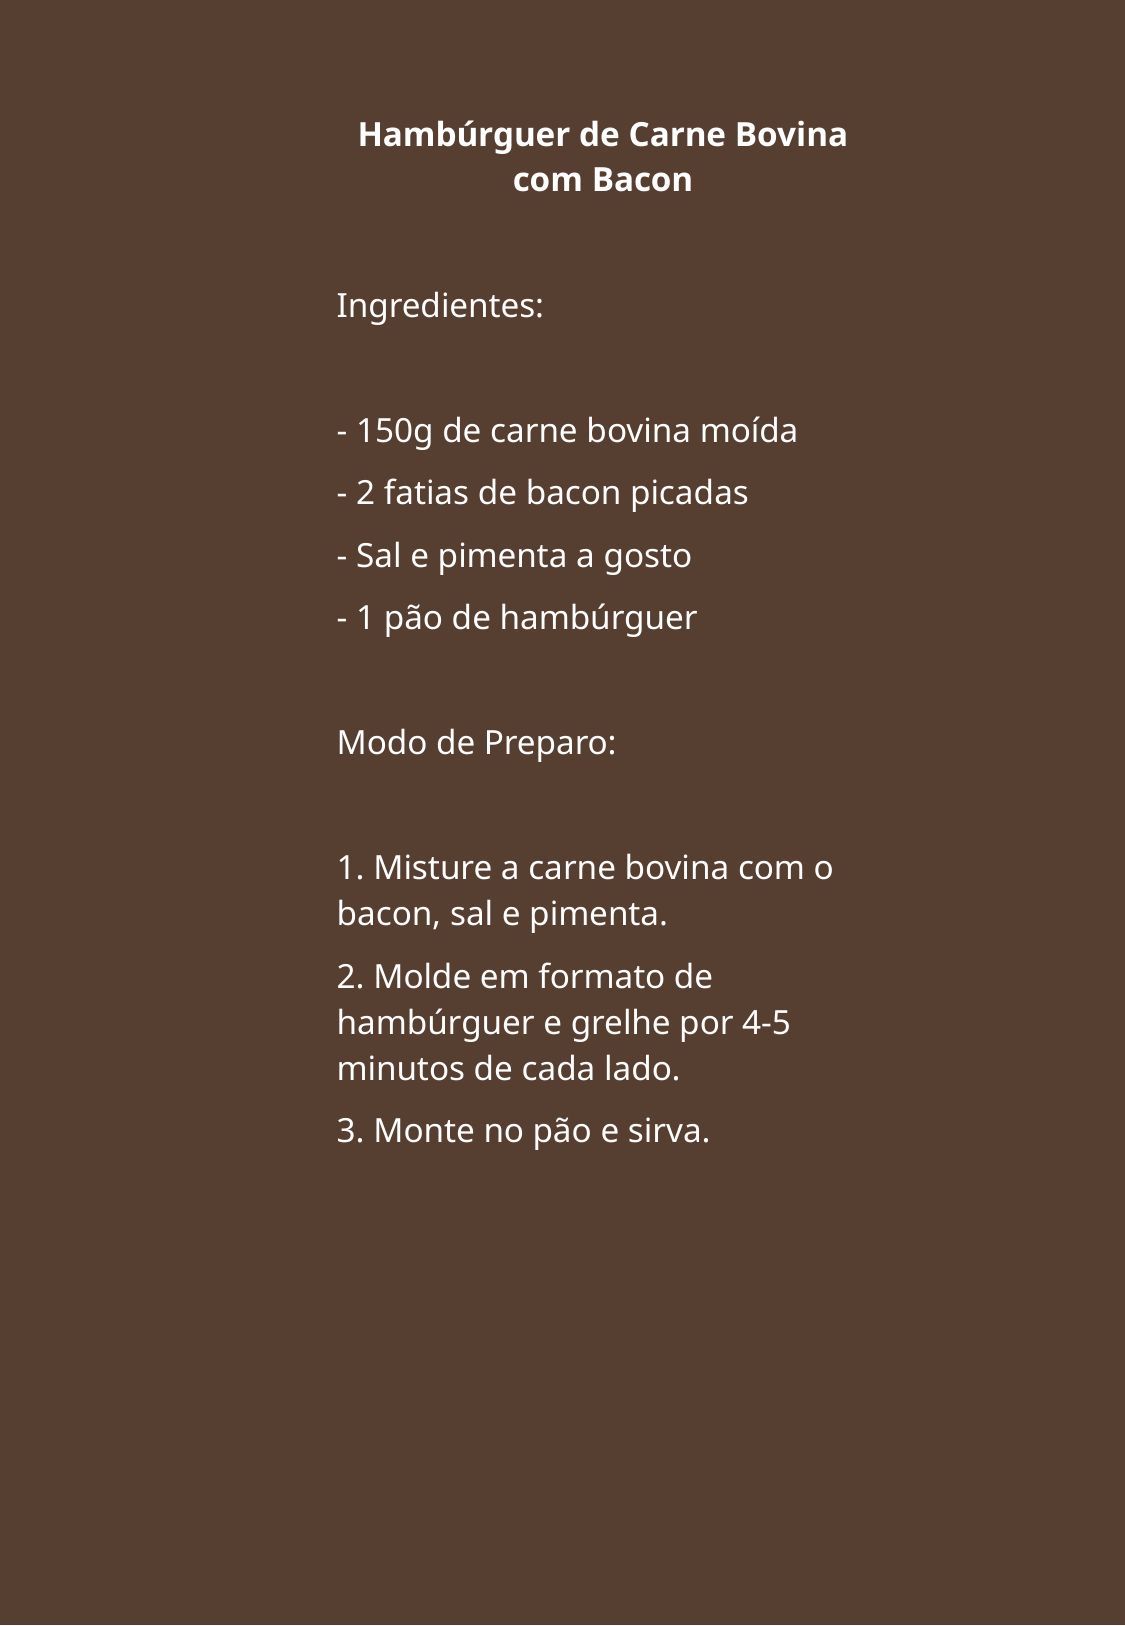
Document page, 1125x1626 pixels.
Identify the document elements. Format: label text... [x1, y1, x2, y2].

text_box Hambúrguer de Carne Bovina com Bacon Ingredientes: - 150g de carne bovina moída - 2 fatias de bacon picadas - Sal e pimenta a gosto - 1 pão de hambúrguer Modo de Preparo: 1. Misture a carne bovina com o bacon, sal e pimenta. 2. Molde em formato de hambúrguer e grelhe por 4-5 minutos de cada lado. 3. Monte no pão e sirva. [321, 99, 885, 1157]
